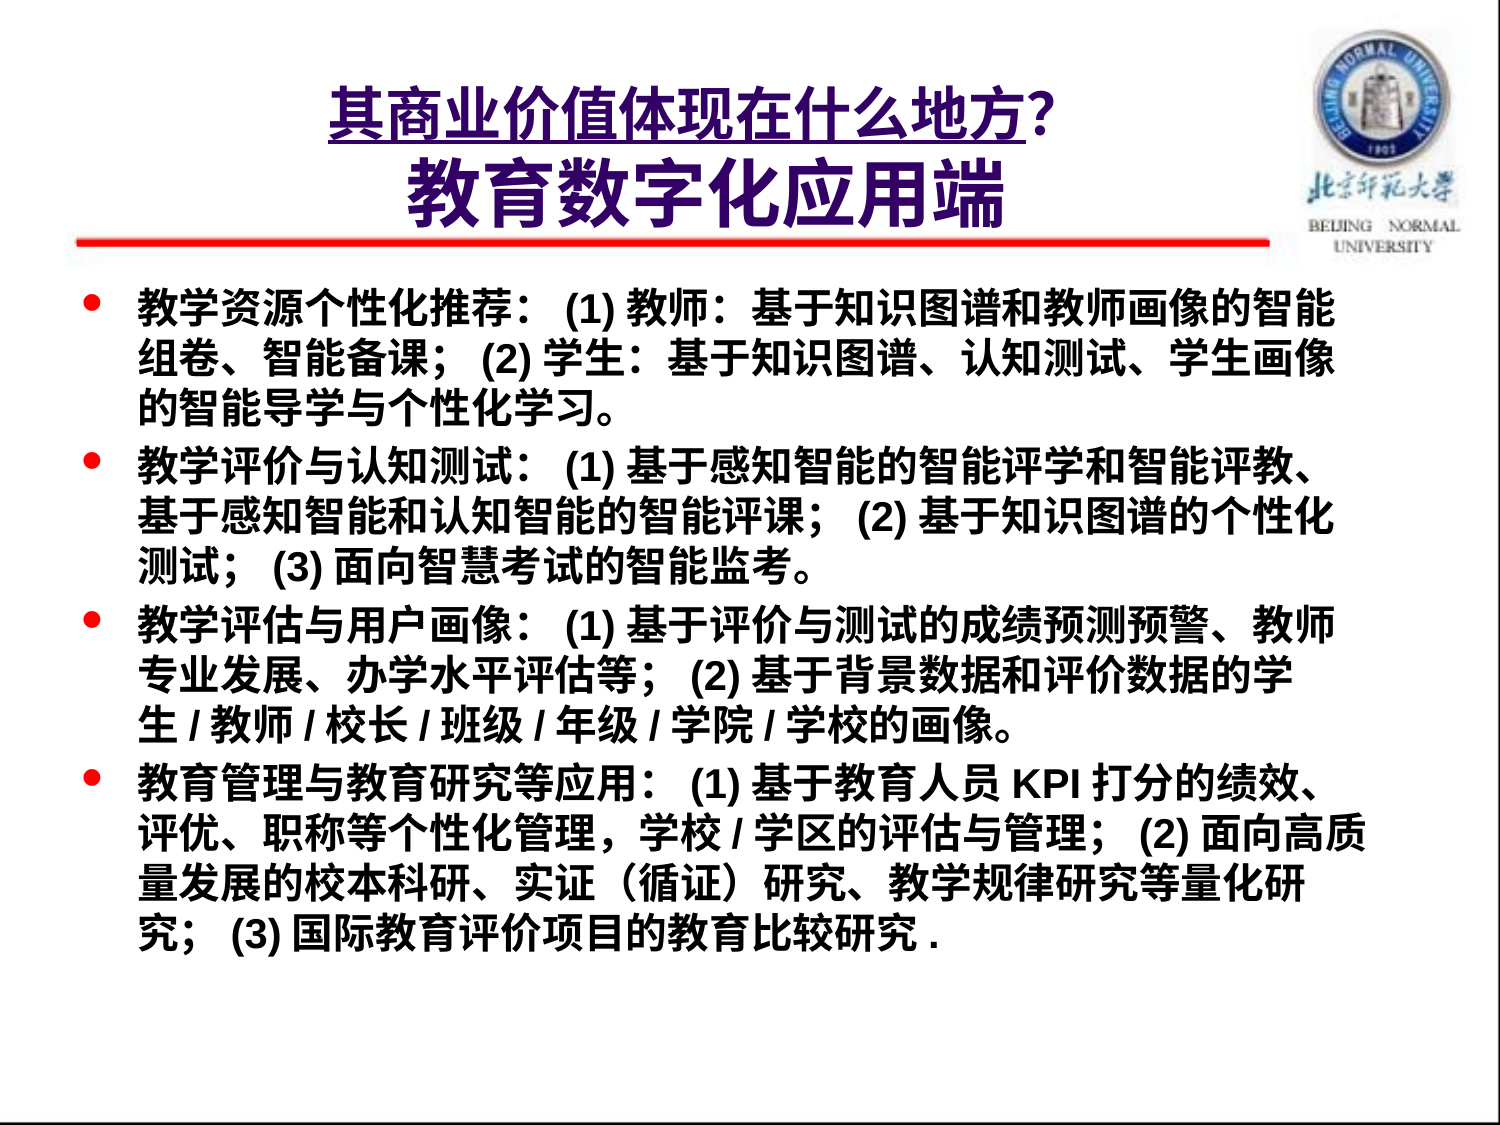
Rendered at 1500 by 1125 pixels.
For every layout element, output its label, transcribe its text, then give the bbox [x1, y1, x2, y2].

title 其商业价值体现在什么地方？ 教育数字化应用端 [70, 125, 1342, 245]
picture [0, 0, 1500, 1125]
list 教学资源个性化推荐：(1)教师：基于知识图谱和教师画像的智能组卷、智能备课；(2)学生：基于知识图谱、认知测试、学生画像的智能导学与个性化学习。 教学评价与认知测试：(1)基于感知智能的智能评学和智能评教、基于感知智能和认知智能的智能评课；(2)基于知识图谱的个性化测试；(3)面向智慧考试的智能监考。 教学评估与用户画像：(1)基于评价与测试的成绩预测预警、教师专业发展、办学水平评估等；(2)基于背景数据和评价数据的学生/教师/校长/班级/年级/学院/学校的画像。 教育管理与教育研究等应用：(1)基于教育人员KPI打分的绩效、评优、职称等个性化管理，学校/学区的评估与管理；(2)面向高质量发展的校本科研、实证（循证）研究、教学规律研究等量化研究；(3)国际教育评价项目的教育比较研究. [65, 274, 1388, 1059]
